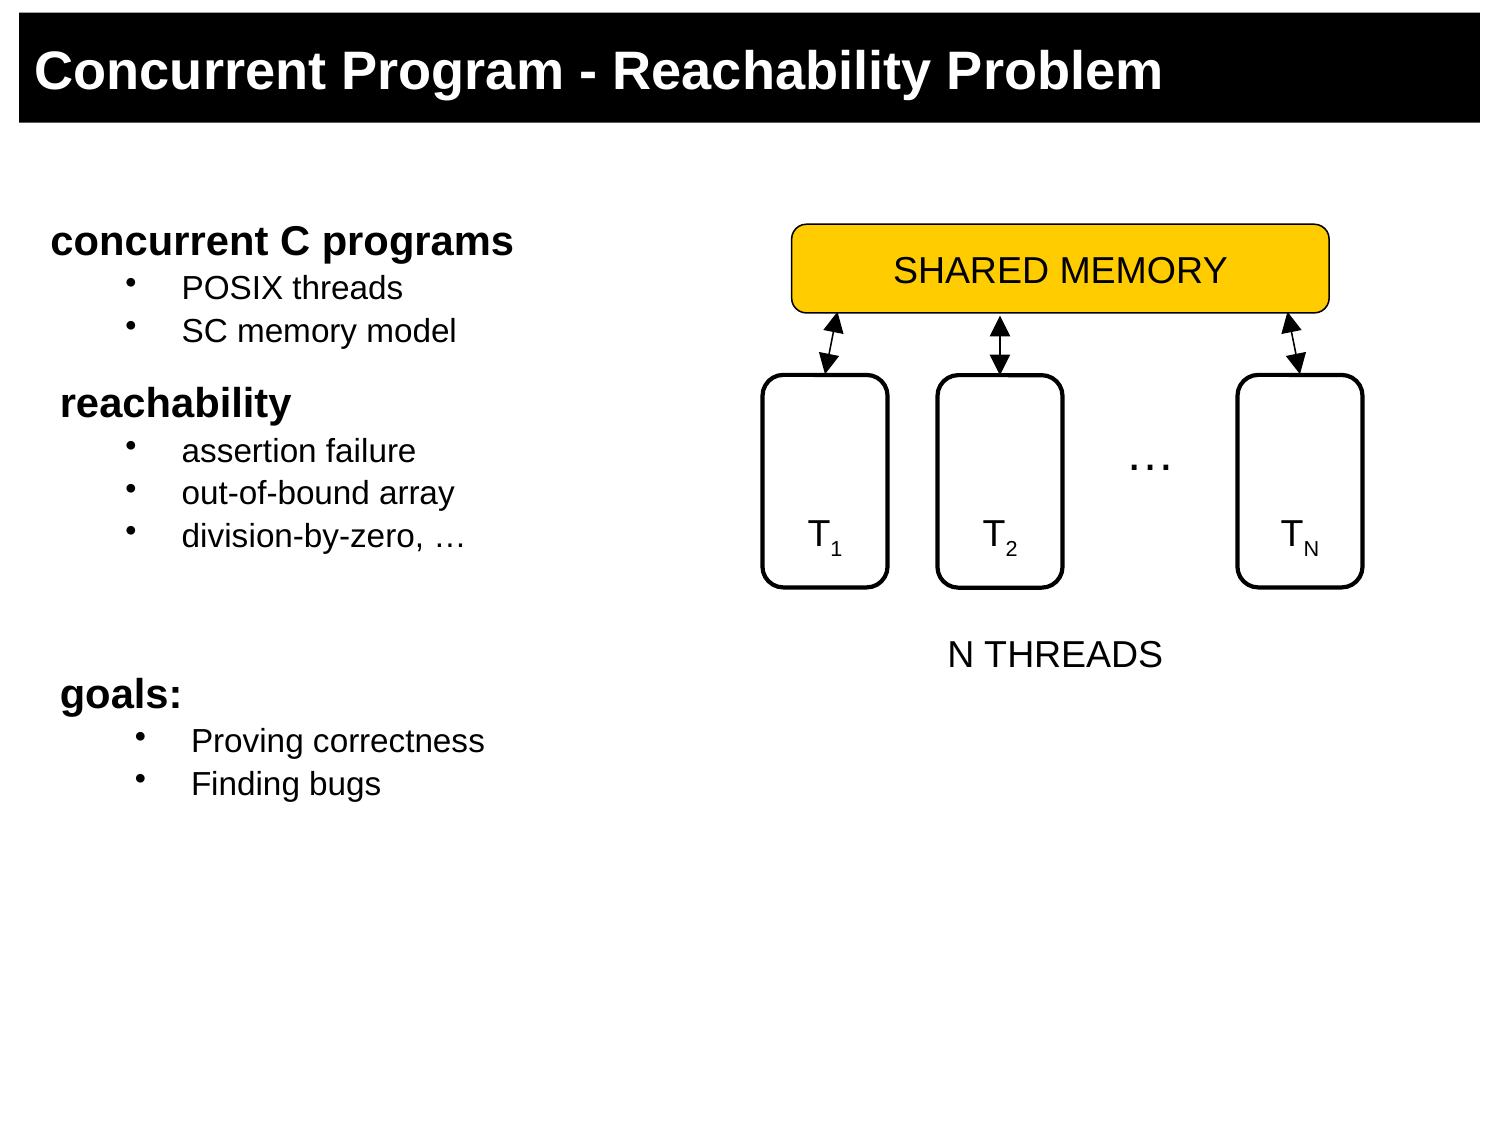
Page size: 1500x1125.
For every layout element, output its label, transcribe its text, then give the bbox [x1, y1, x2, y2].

text_box [762, 374, 888, 588]
text_box SHARED MEMORY [791, 224, 1330, 313]
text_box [1287, 311, 1301, 375]
text_box concurrent C programs POSIX threads SC memory model reachability assertion failure out-of-bound array division-by-zero, … [35, 211, 636, 672]
text_box [1237, 374, 1363, 588]
text_box T1 [774, 501, 875, 563]
text_box [937, 375, 1063, 588]
text_box T2 [950, 501, 1050, 563]
text_box goals: Proving correctness Finding bugs [44, 665, 1265, 915]
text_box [824, 311, 838, 375]
text_box TN [1250, 501, 1350, 563]
text_box … [1063, 413, 1237, 489]
title Concurrent Program - Reachability Problem [19, 12, 1480, 123]
text_box N THREADS [928, 615, 1277, 690]
